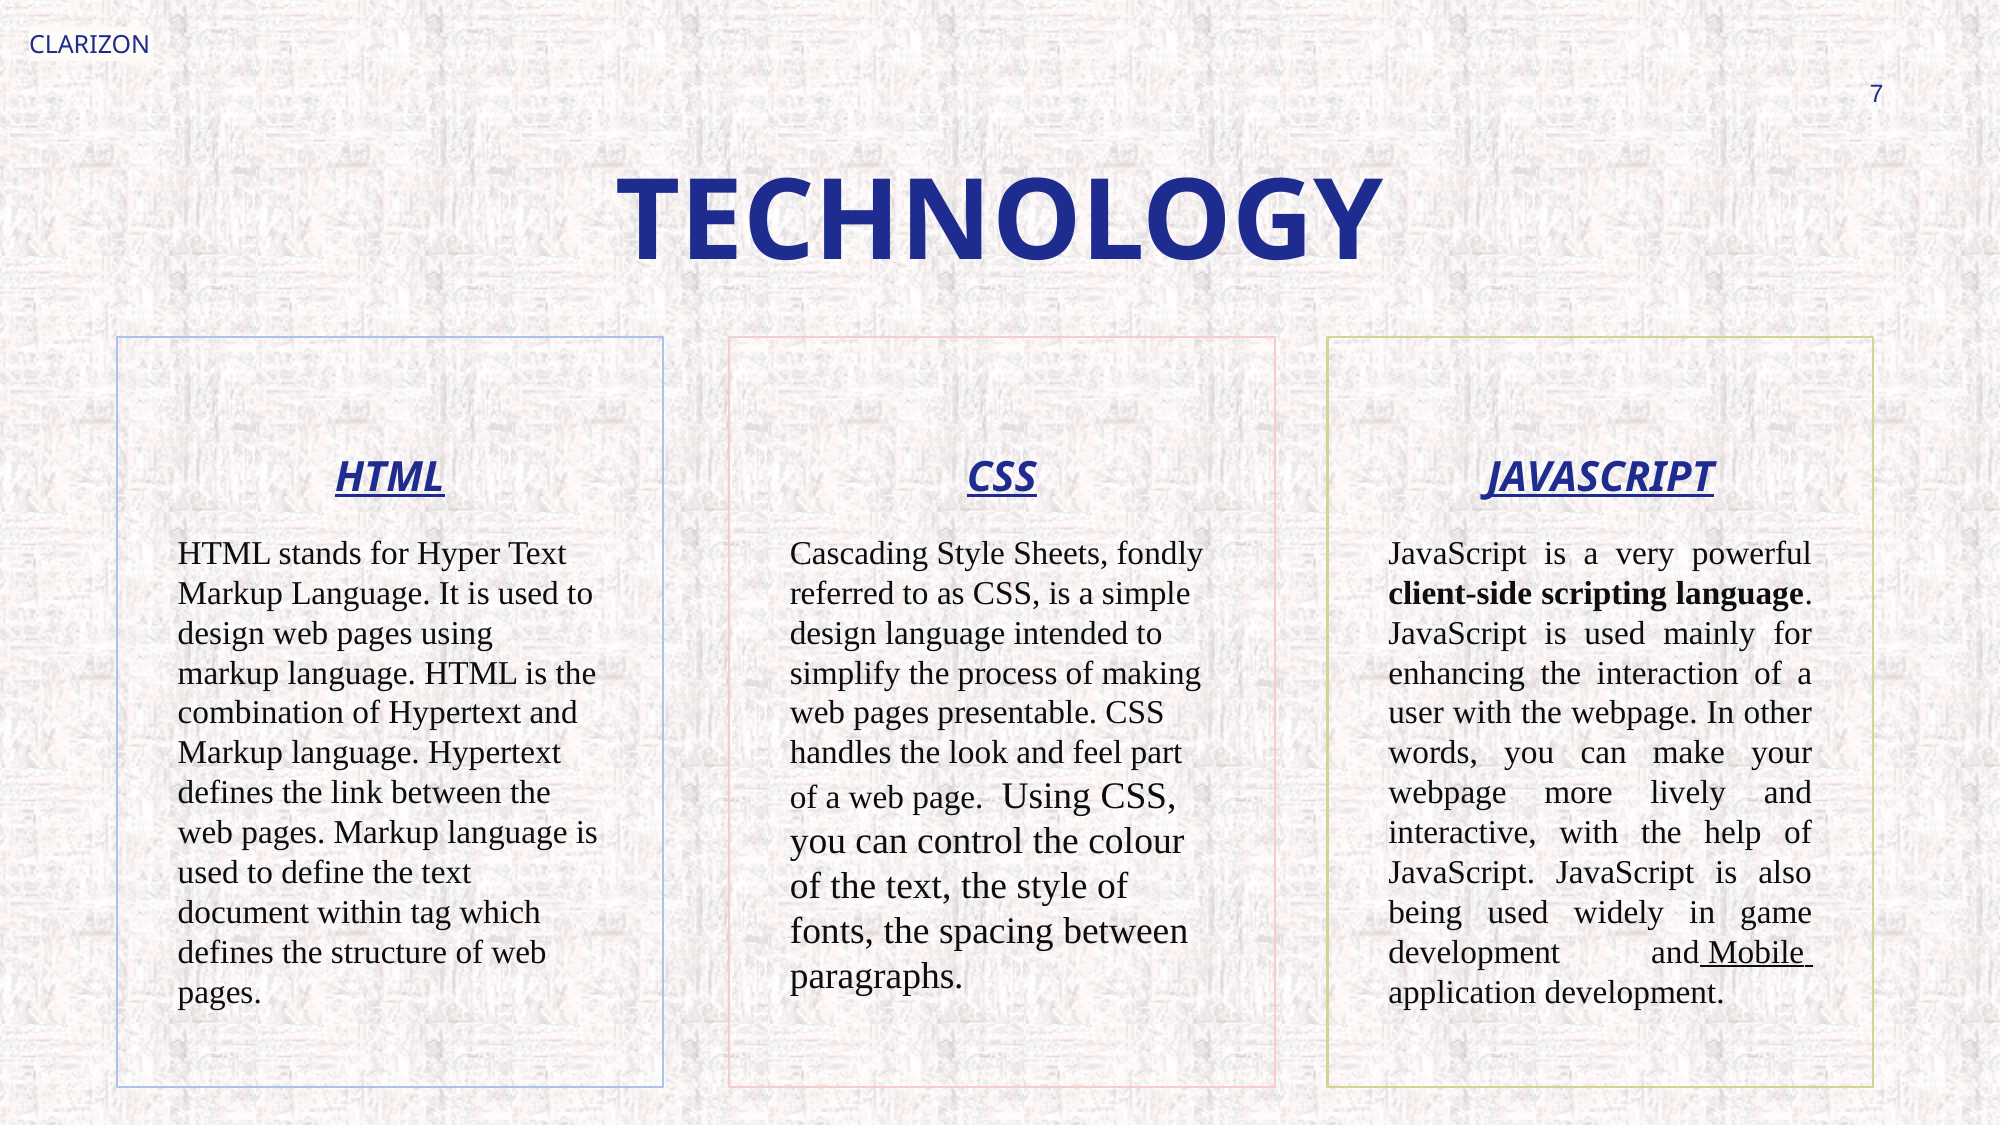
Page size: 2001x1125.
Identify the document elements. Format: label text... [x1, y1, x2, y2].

list JAVASCRIPT [1326, 336, 1874, 1088]
title TECHNOLOGY [124, 139, 1875, 266]
list JavaScript is a very powerful client-side scripting language. JavaScript is used mainly for enhancing the interaction of a user with the webpage. In other words, you can make your webpage more lively and interactive, with the help of JavaScript. JavaScript is also being used widely in game development and Mobile application development. [1373, 523, 1828, 1050]
list HTML stands for Hyper Text Markup Language. It is used to design web pages using markup language. HTML is the combination of Hypertext and Markup language. Hypertext defines the link between the web pages. Markup language is used to define the text document within tag which defines the structure of web pages. [162, 523, 618, 1087]
picture [0, 0, 2001, 1125]
footer CLARIZON [14, 35, 540, 81]
list HTML [116, 336, 664, 1088]
list CSS [728, 336, 1276, 1088]
slide_number 7 [1795, 70, 1958, 116]
list Cascading Style Sheets, fondly referred to as CSS, is a simple design language intended to simplify the process of making web pages presentable. CSS handles the look and feel part of a web page. Using CSS, you can control the colour of the text, the style of fonts, the spacing between paragraphs. [774, 523, 1230, 1034]
